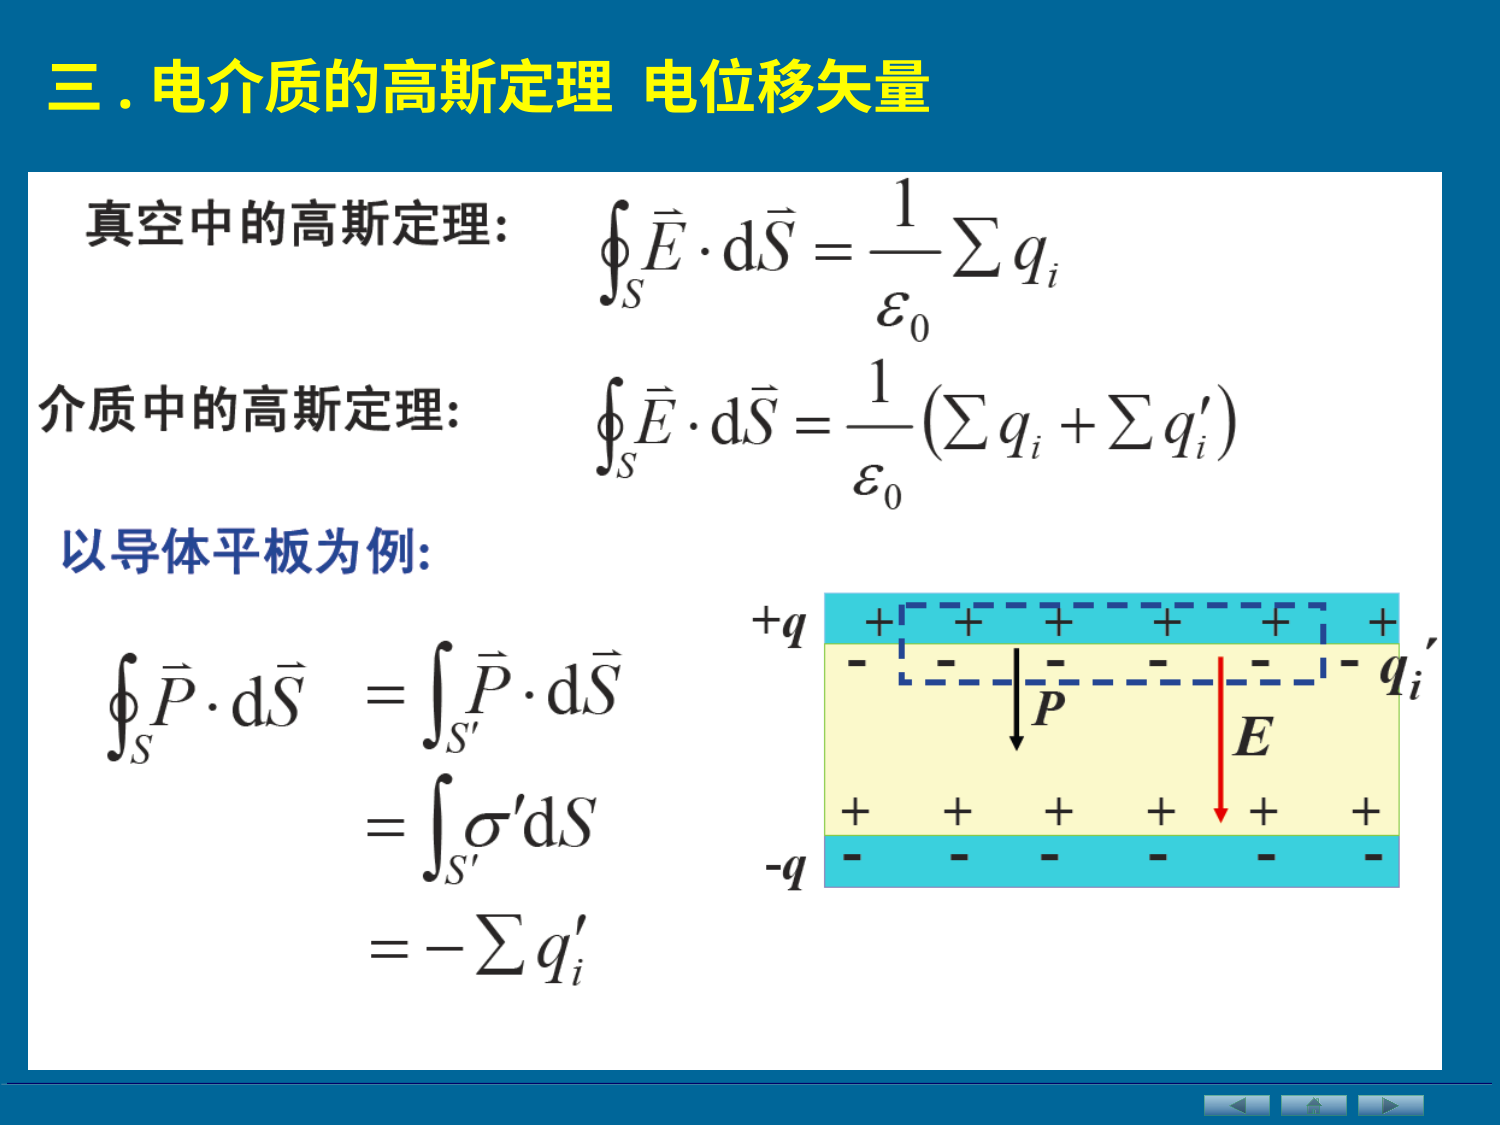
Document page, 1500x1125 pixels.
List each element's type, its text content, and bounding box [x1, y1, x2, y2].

picture [29, 173, 1441, 1069]
text_box 三.电介质的高斯定理 电位移矢量 [30, 43, 1031, 128]
